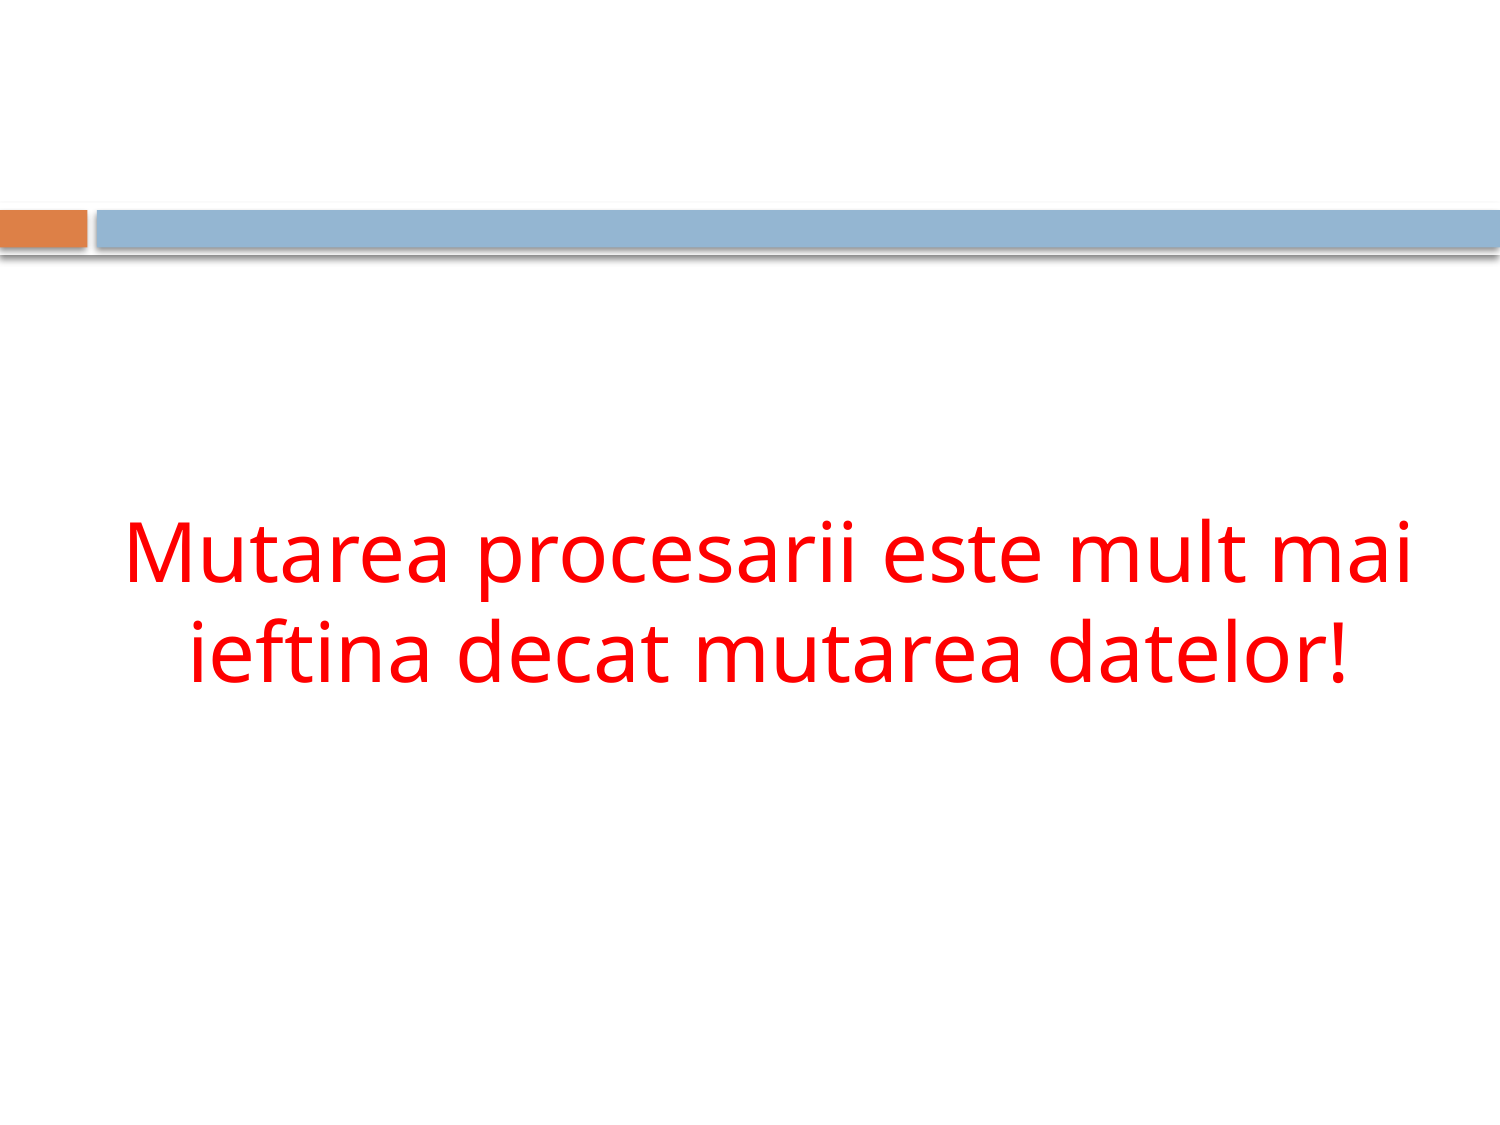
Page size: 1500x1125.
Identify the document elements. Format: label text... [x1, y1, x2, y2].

list Mutarea procesarii este mult mai ieftina decat mutarea datelor! [100, 262, 1438, 1000]
